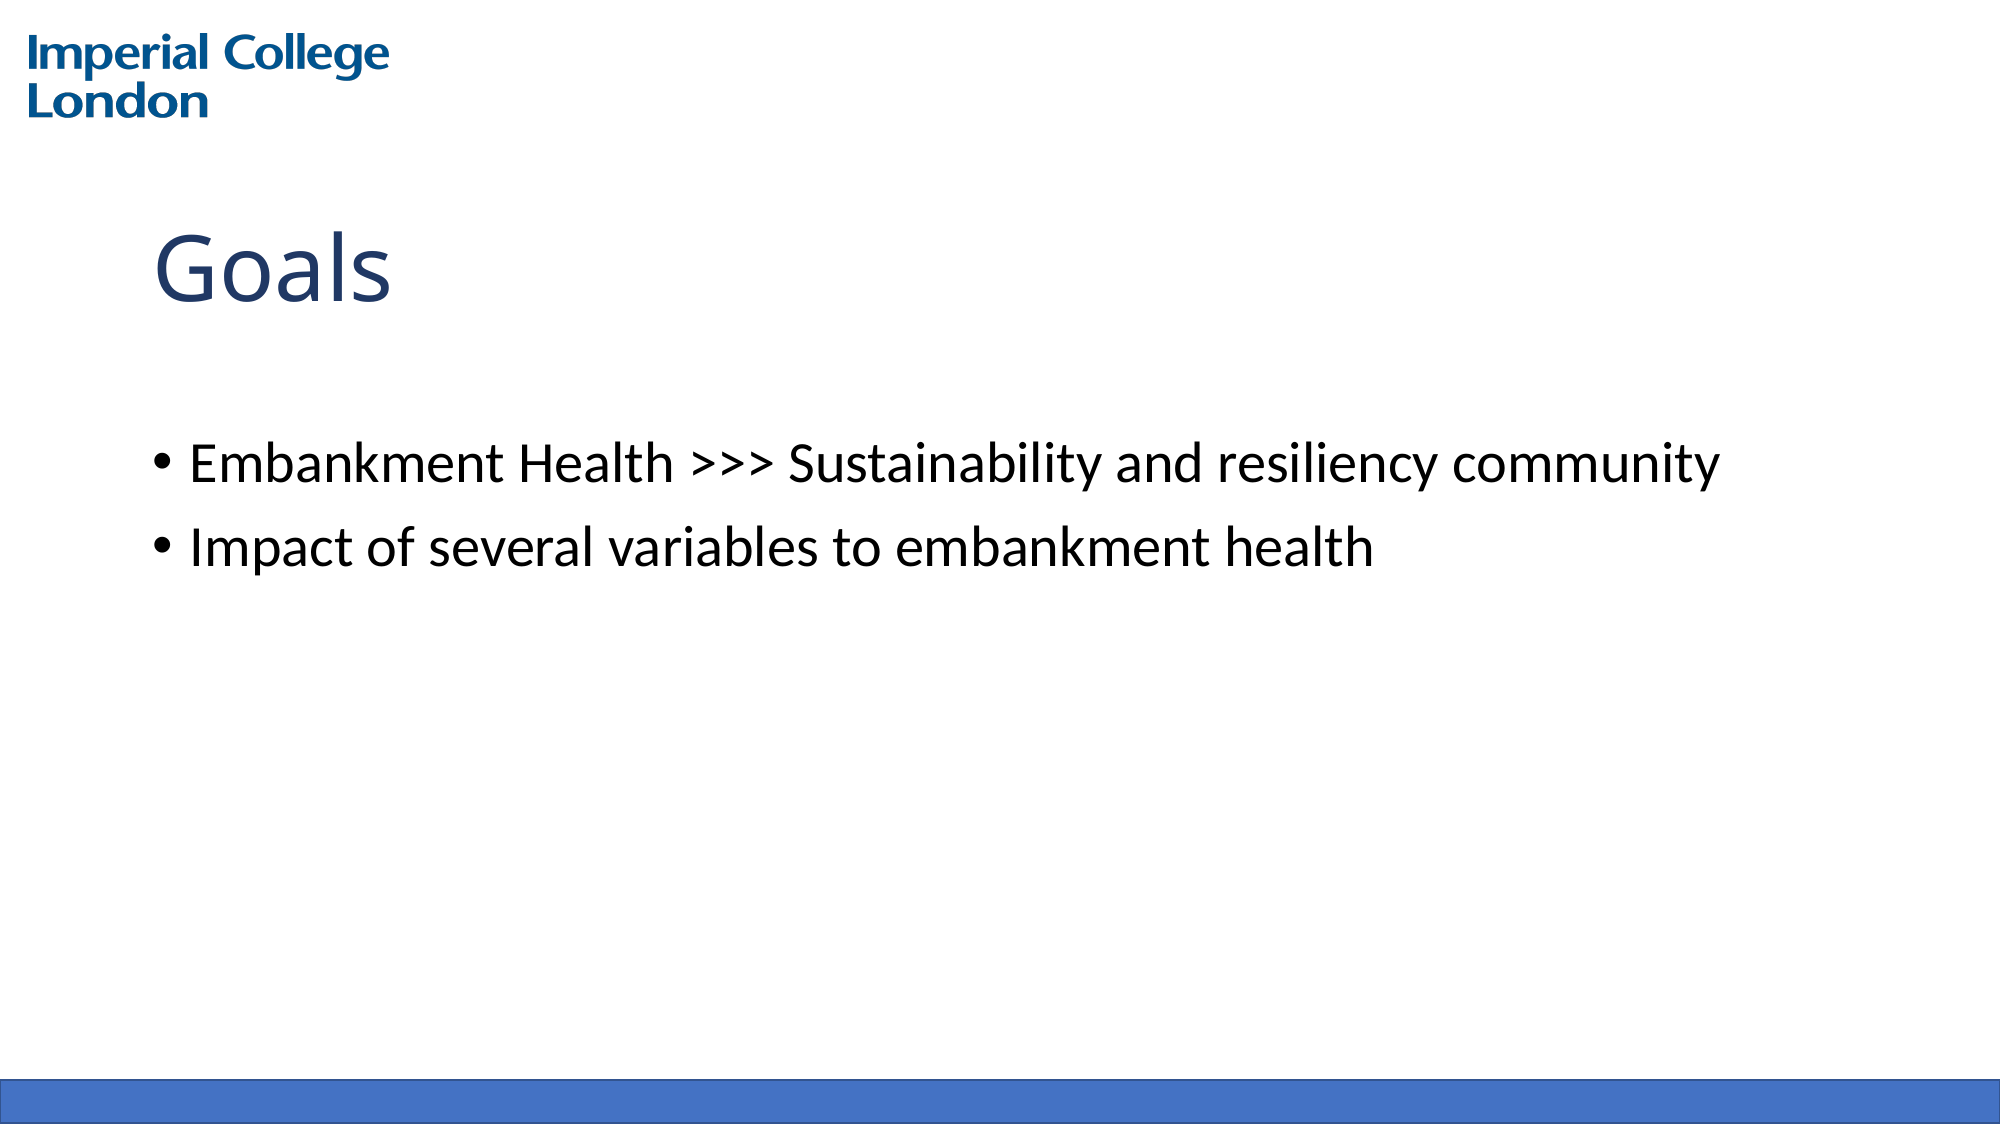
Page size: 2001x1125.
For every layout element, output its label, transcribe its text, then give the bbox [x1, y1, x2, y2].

picture [29, 33, 389, 118]
title Goals [137, 162, 1863, 381]
text_box [0, 1079, 2000, 1124]
list Embankment Health >>> Sustainability and resiliency community Impact of several variables to embankment health [137, 424, 1863, 625]
